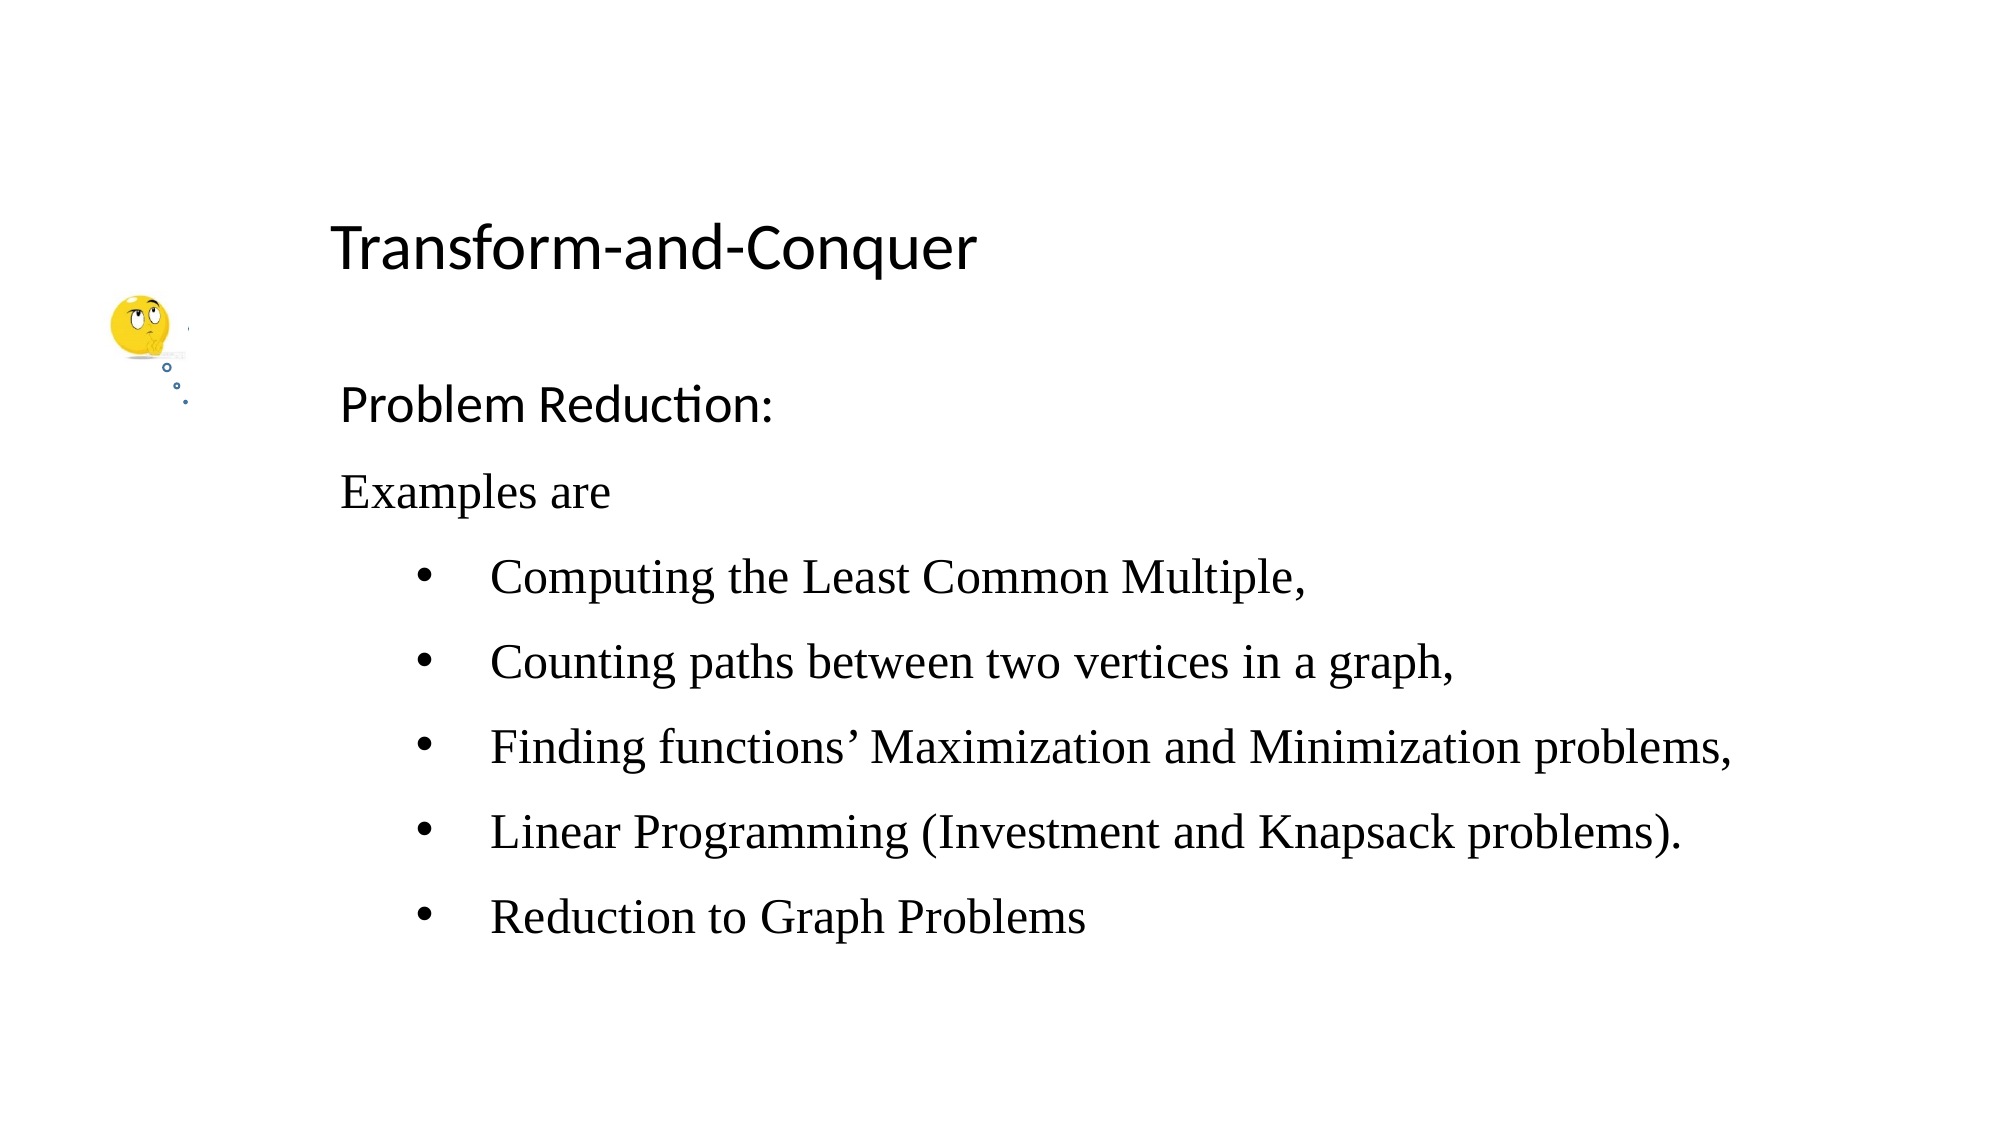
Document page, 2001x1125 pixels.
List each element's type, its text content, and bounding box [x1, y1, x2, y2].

text_box [173, 382, 181, 390]
text_box Problem Reduction: Examples are Computing the Least Common Multiple, Counting paths between two vertices in a graph, Finding functions’ Maximization and Minimization problems, Linear Programming (Investment and Knapsack problems). Reduction to Graph Problems [326, 361, 1760, 951]
text_box Transform-and-Conquer [315, 195, 1009, 291]
text_box [162, 362, 172, 373]
picture [91, 291, 188, 362]
